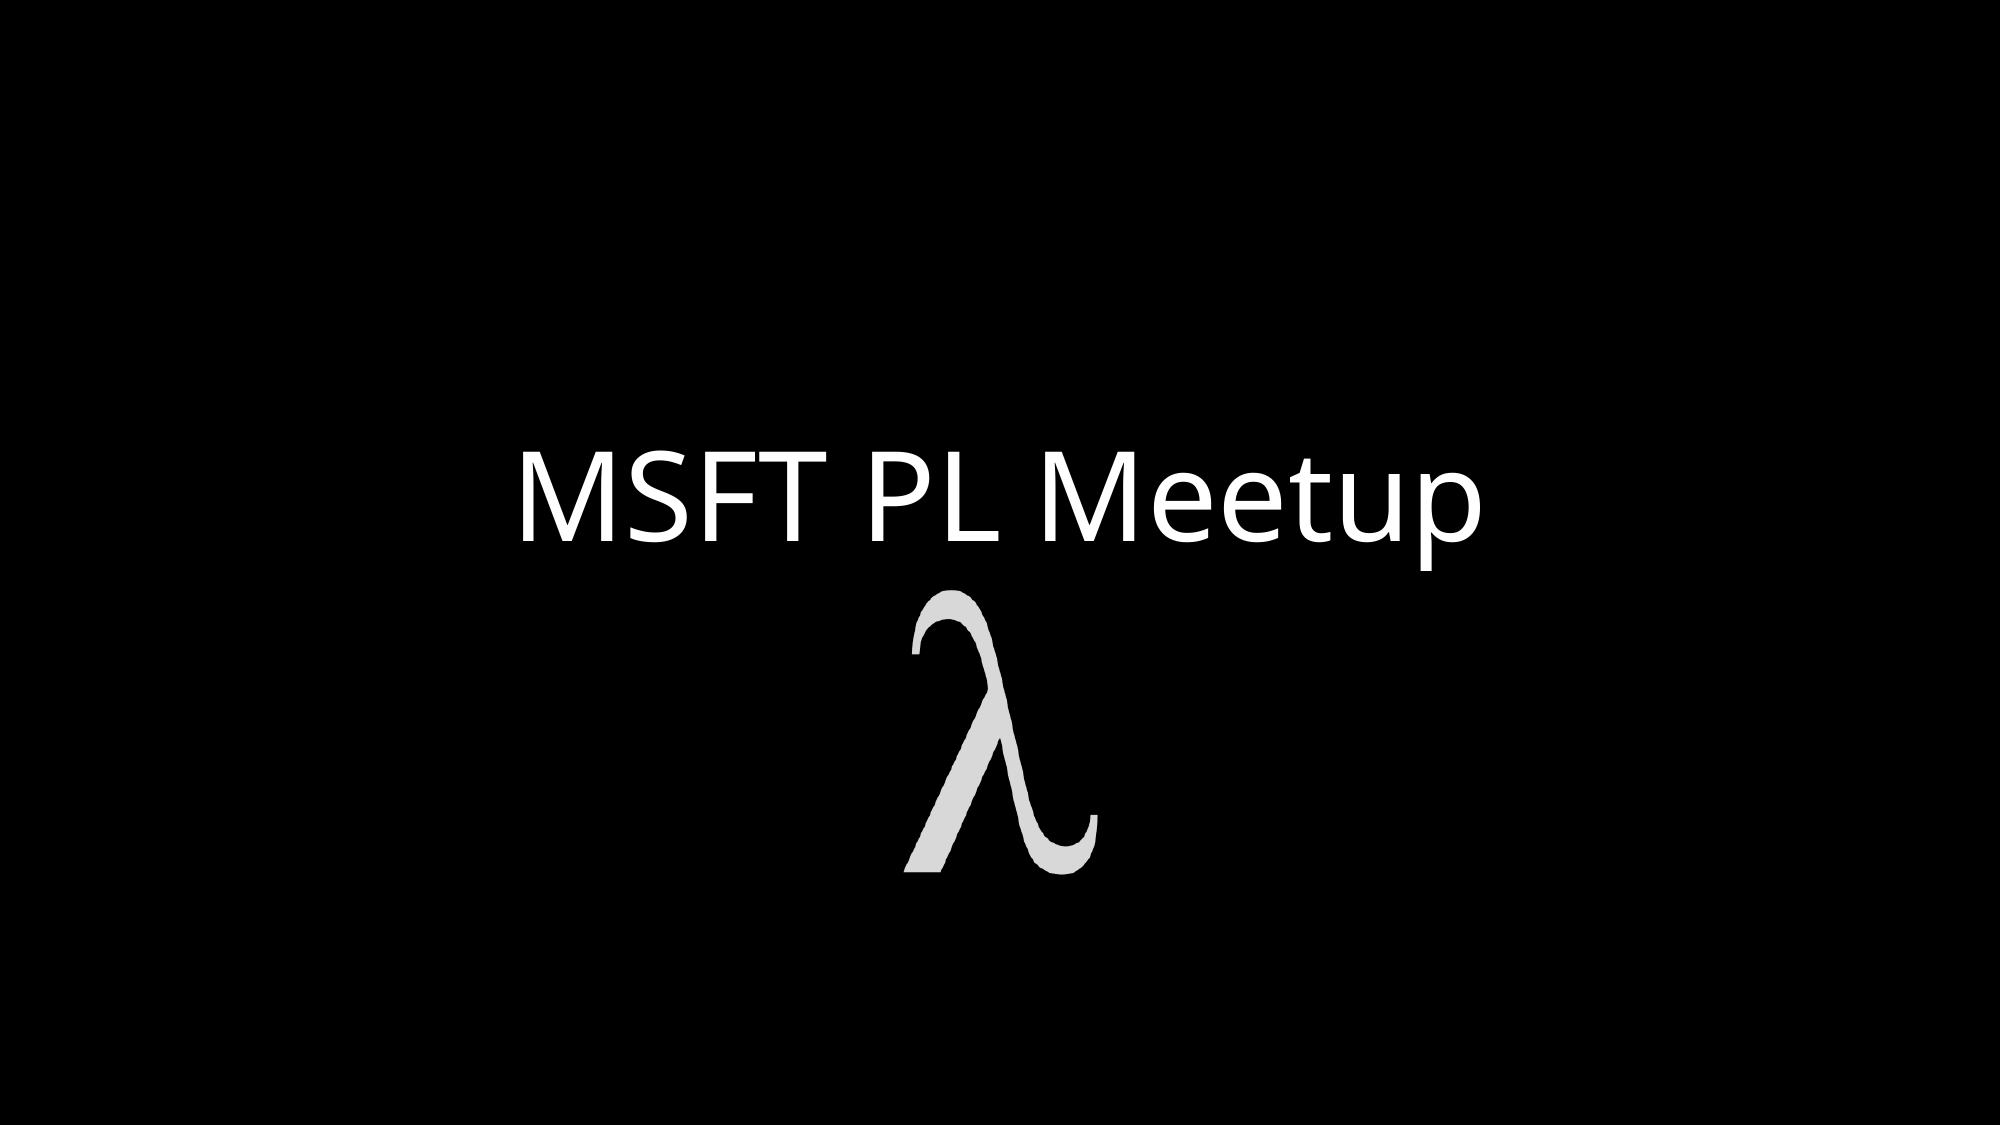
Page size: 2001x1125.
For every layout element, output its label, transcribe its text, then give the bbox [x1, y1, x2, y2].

title MSFT PL Meetup [249, 184, 1750, 576]
picture [843, 575, 1157, 889]
